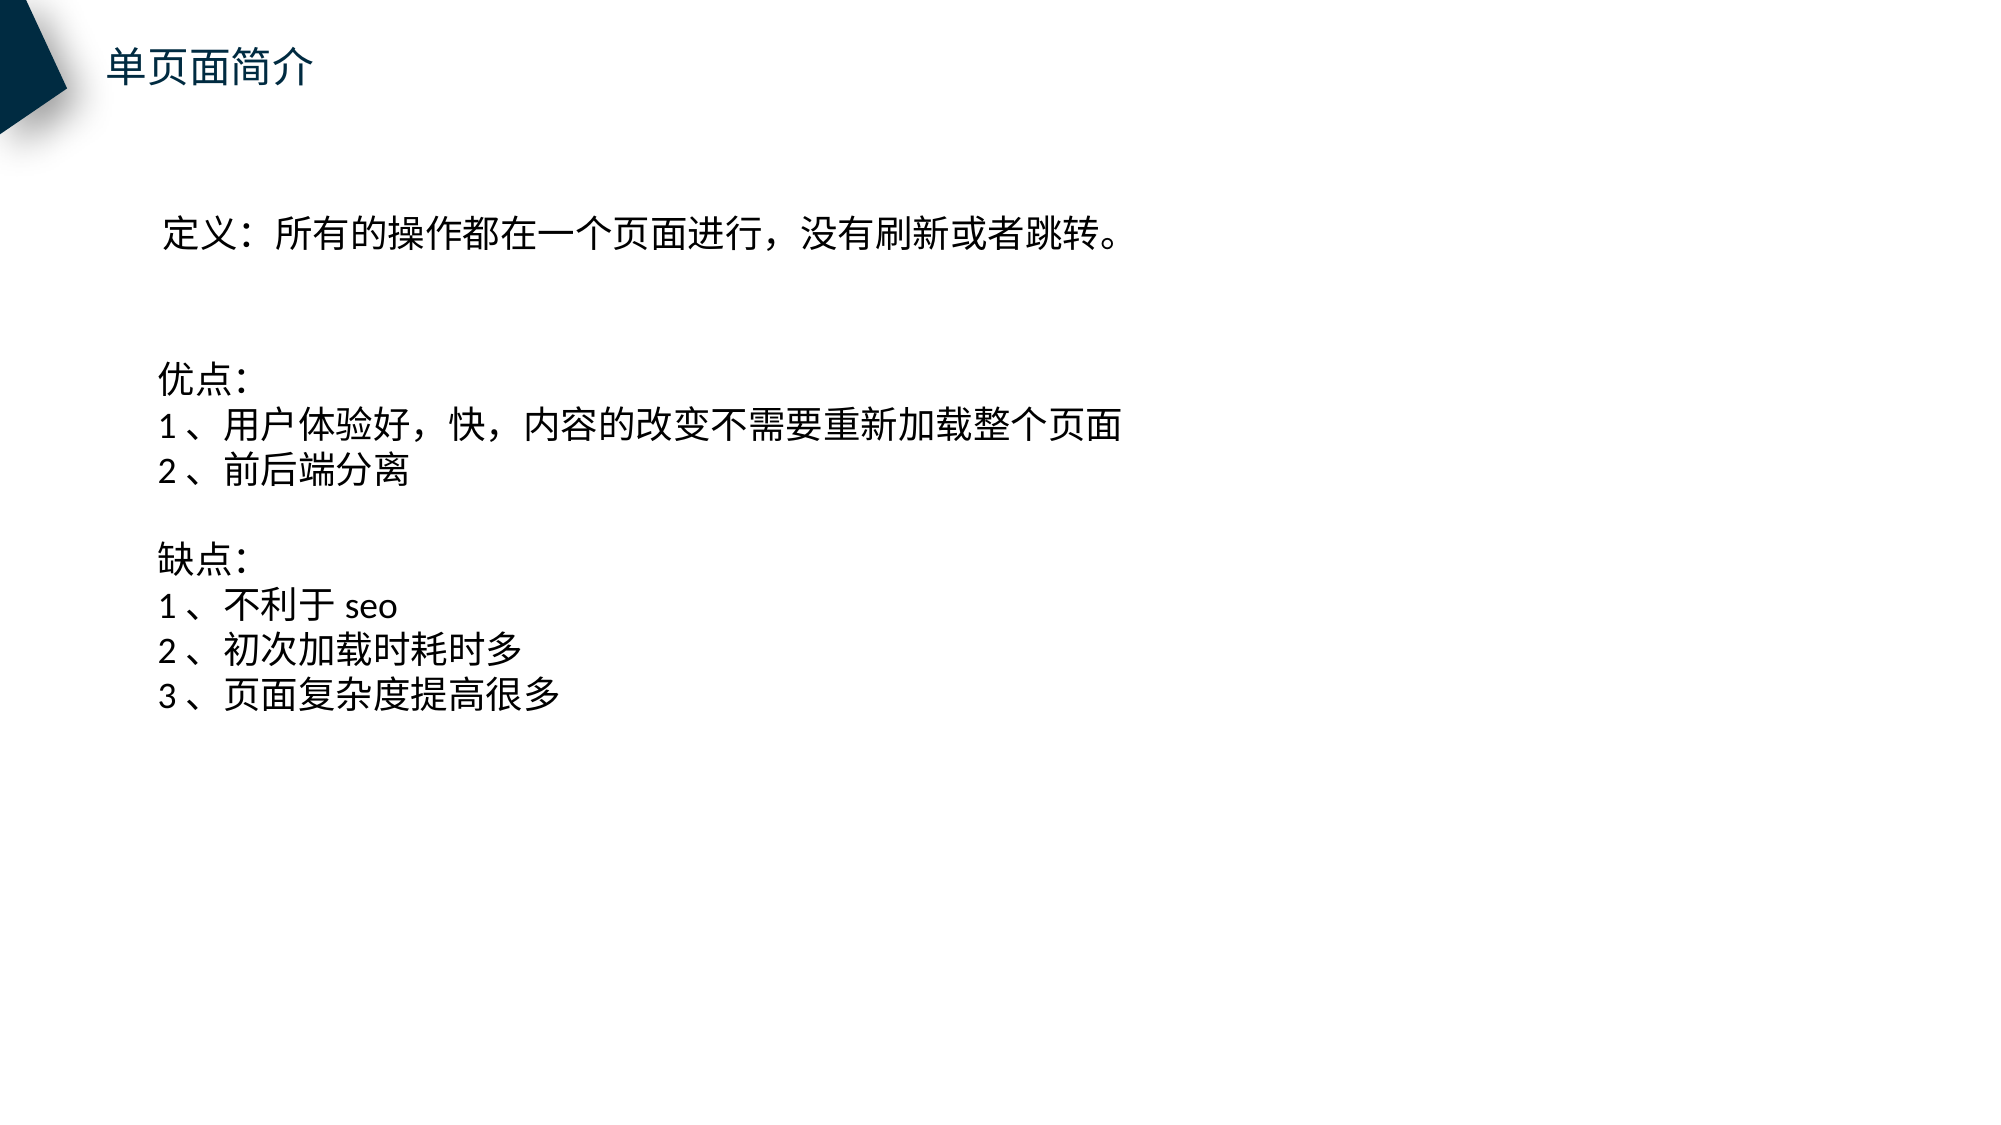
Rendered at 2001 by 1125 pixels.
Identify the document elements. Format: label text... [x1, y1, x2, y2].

text_box [0, 0, 68, 135]
text_box 单页面简介 [90, 33, 330, 98]
text_box 优点： 1、用户体验好，快，内容的改变不需要重新加载整个页面 2、前后端分离 缺点： 1、不利于seo 2、初次加载时耗时多 3、页面复杂度提高很多 [143, 348, 1863, 769]
text_box 定义：所有的操作都在一个页面进行，没有刷新或者跳转。 [148, 203, 1153, 263]
